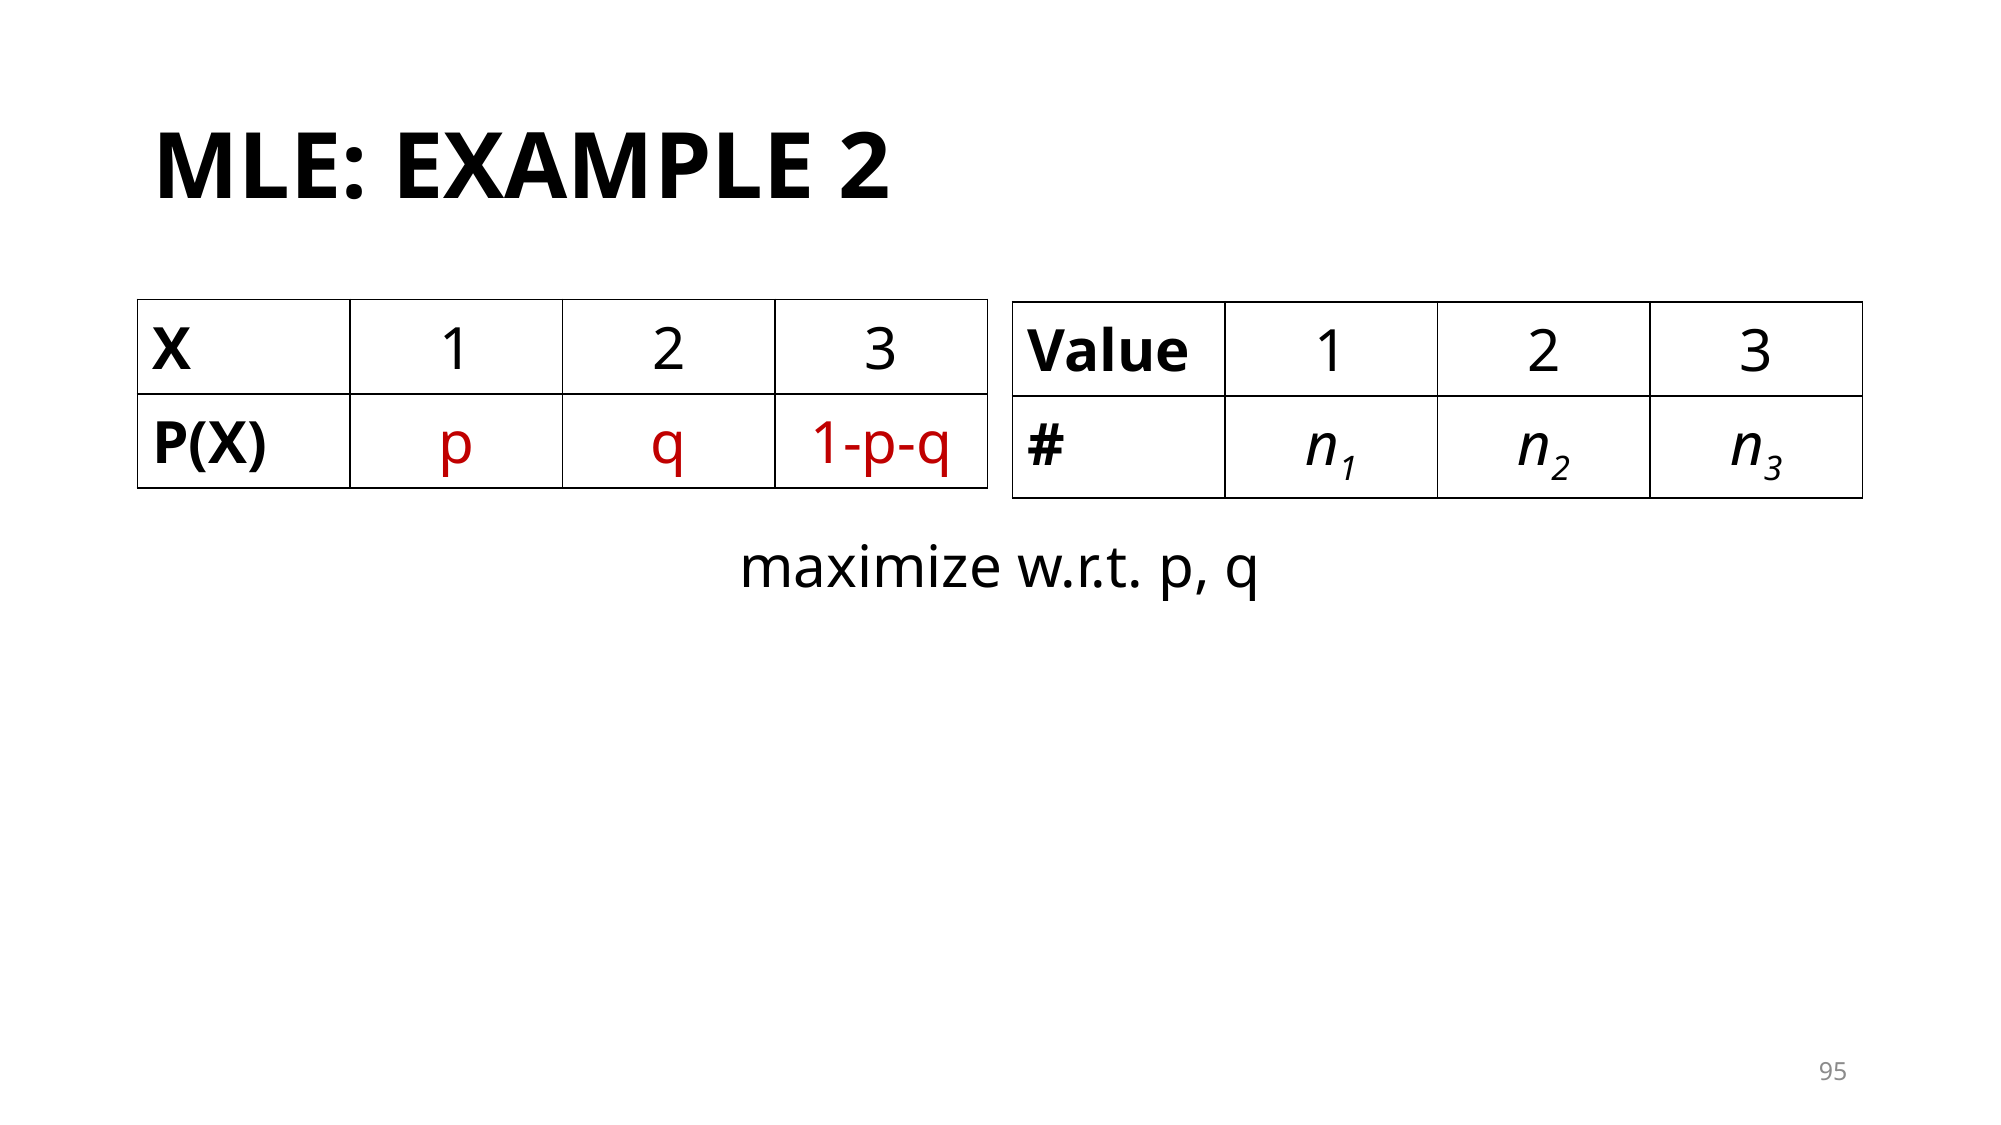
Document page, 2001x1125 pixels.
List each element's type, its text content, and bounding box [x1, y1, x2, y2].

table_header X [138, 300, 349, 393]
table_cell q [563, 395, 774, 487]
table_cell P(X) [138, 395, 349, 487]
table_header 1 [1226, 303, 1437, 395]
slide_number 95 [1412, 1042, 1863, 1103]
table_cell n1 [1226, 397, 1437, 497]
table_header 2 [563, 300, 774, 393]
title MLE: EXAMPLE 2 [137, 59, 1863, 278]
table_cell 1-p-q [776, 395, 987, 487]
table_header 3 [776, 300, 987, 393]
table_cell # [1013, 397, 1224, 497]
table_header 2 [1438, 303, 1649, 395]
table_header Value [1013, 303, 1224, 395]
table_header 3 [1651, 303, 1862, 395]
table_cell p [351, 395, 562, 487]
table_header 1 [351, 300, 562, 393]
table_cell n2 [1438, 397, 1649, 497]
table_cell n3 [1651, 397, 1862, 497]
